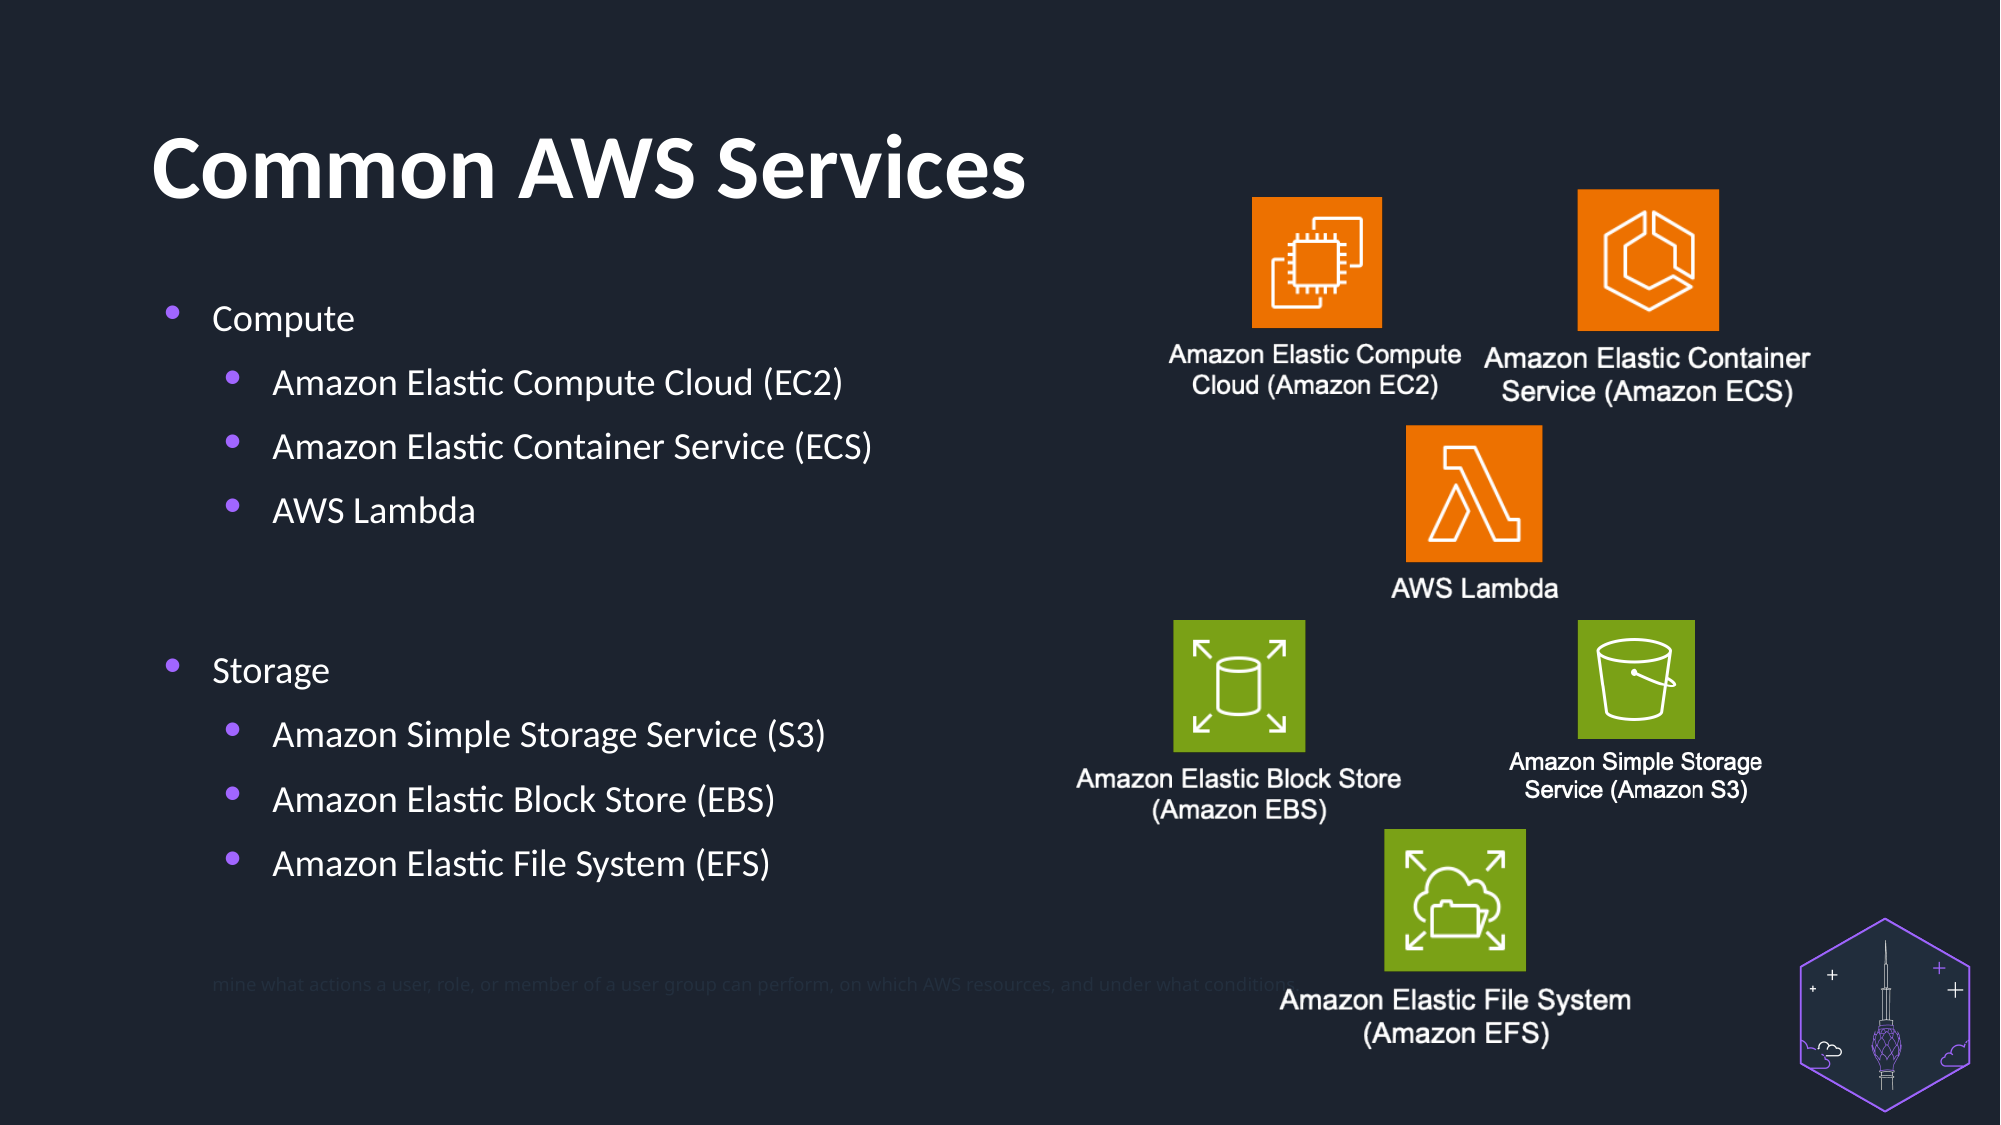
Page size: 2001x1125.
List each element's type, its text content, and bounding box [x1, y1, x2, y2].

picture [1044, 187, 1863, 1067]
picture [1780, 905, 2000, 1125]
title Common AWS Services [137, 59, 1863, 278]
list Compute Amazon Elastic Compute Cloud (EC2) Amazon Elastic Container Service (ECS) AWS Lambda Storage Amazon Simple Storage Service (S3) Amazon Elastic Block Store (EBS) Amazon Elastic File System (EFS) mine what actions a user, role, or member of a user group can perform, on which AWS resources, and under what conditions. [1438, 431, 1863, 1012]
list Compute Amazon Elastic Compute Cloud (EC2) Amazon Elastic Container Service (ECS) AWS Lambda Storage Amazon Simple Storage Service (S3) Amazon Elastic Block Store (EBS) Amazon Elastic File System (EFS) mine what actions a user, role, or member of a user group can perform, on which AWS resources, and under what conditions. [137, 297, 1266, 1012]
